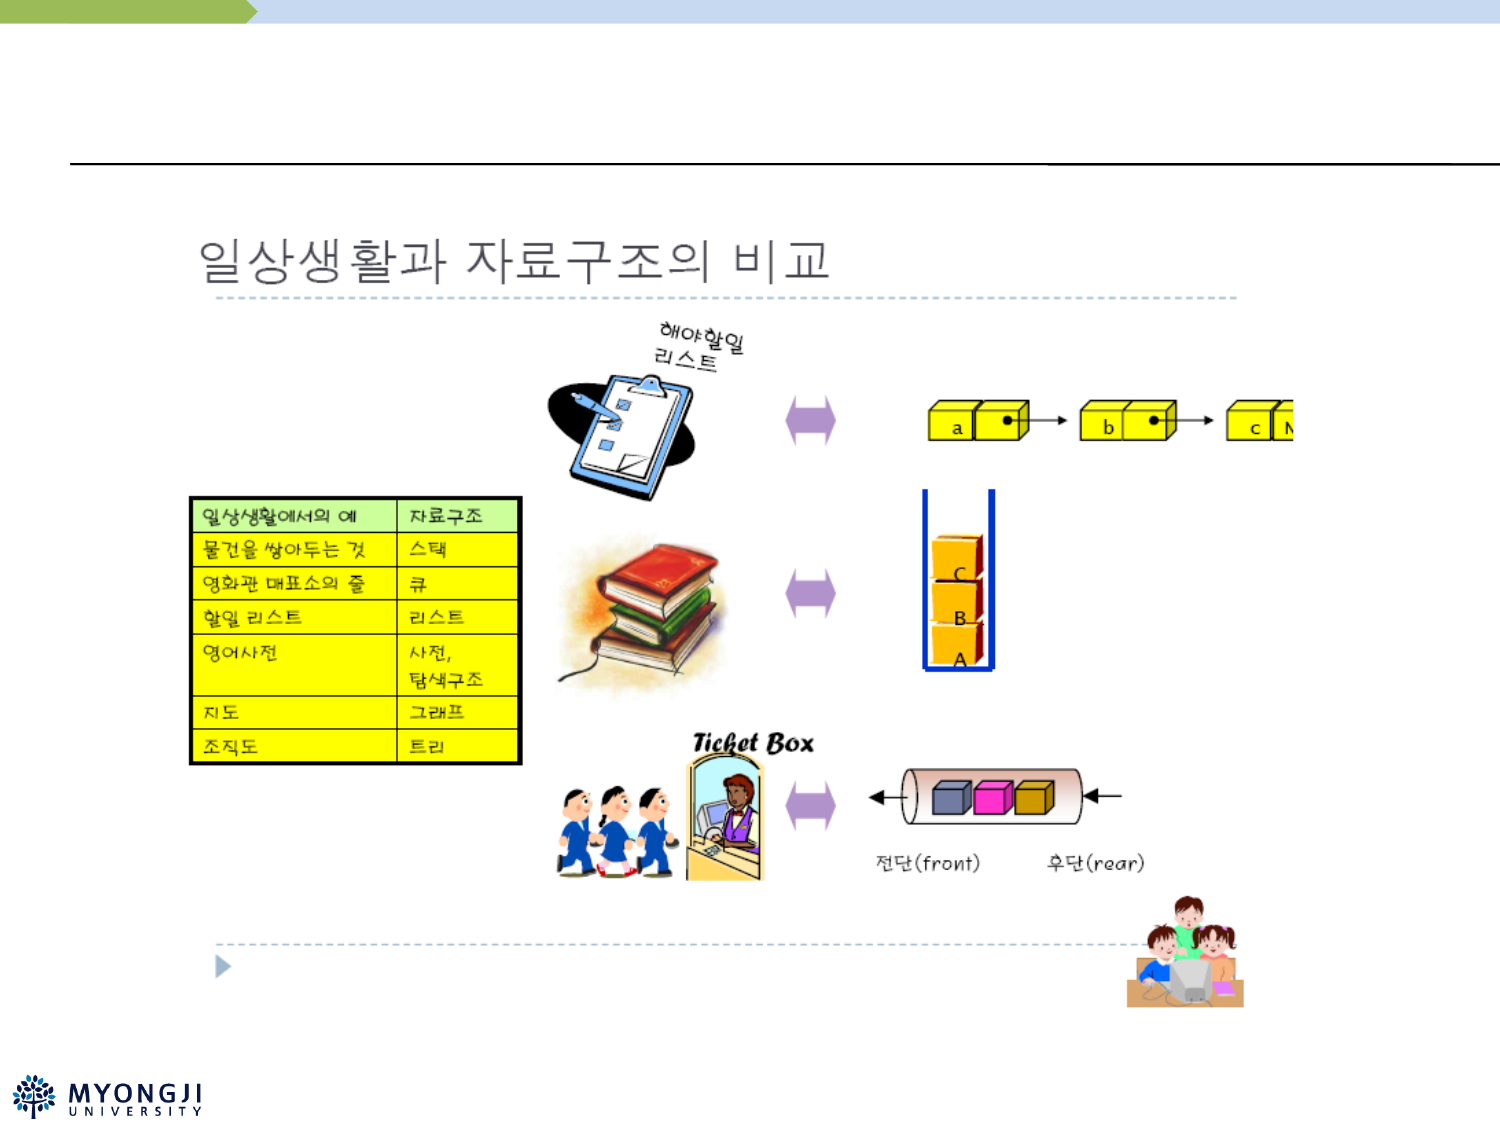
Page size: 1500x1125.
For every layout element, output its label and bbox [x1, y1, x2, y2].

picture [174, 224, 1303, 1013]
picture [0, 1066, 256, 1125]
